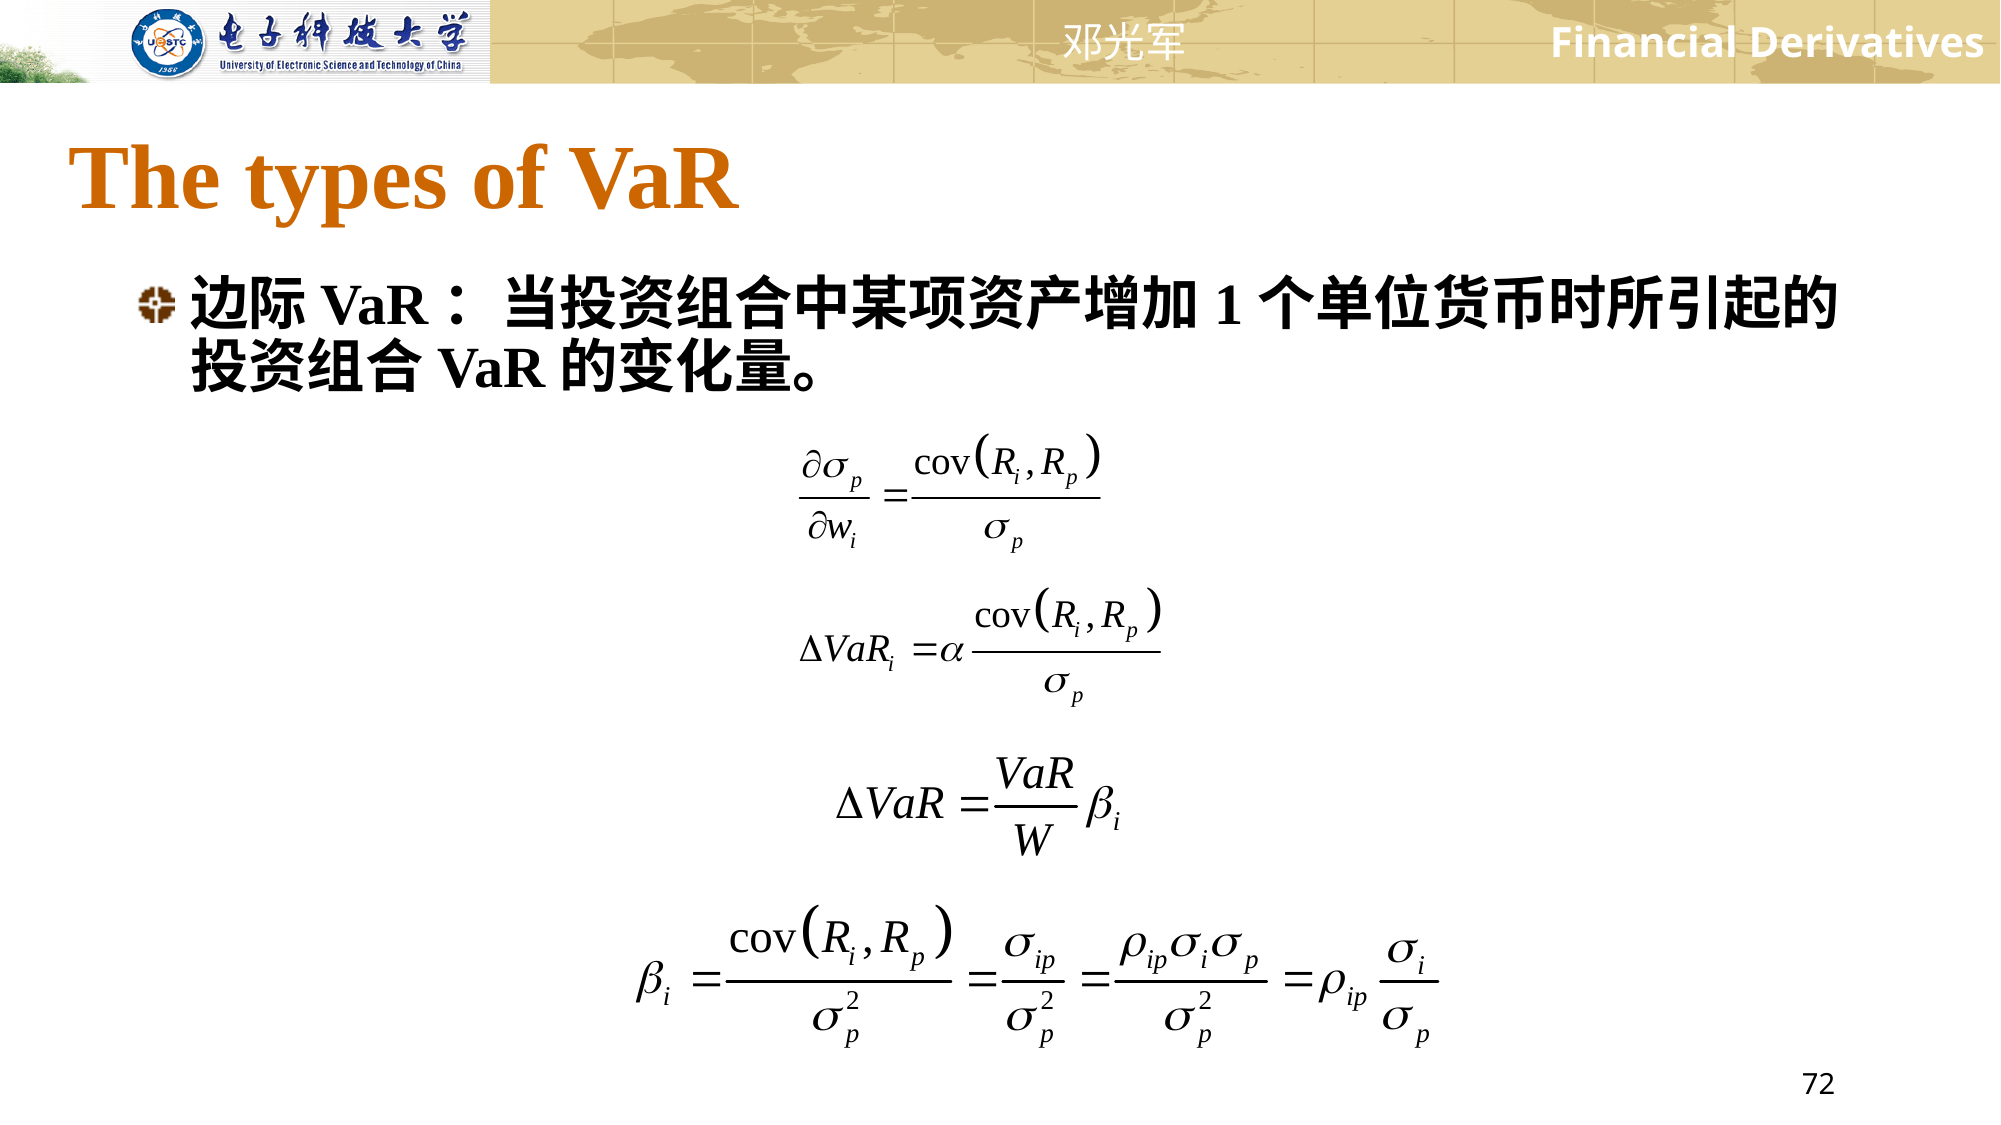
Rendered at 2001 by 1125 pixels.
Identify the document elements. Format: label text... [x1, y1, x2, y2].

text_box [791, 425, 1109, 563]
picture [0, 0, 490, 83]
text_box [791, 579, 1171, 717]
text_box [826, 738, 1131, 870]
title The types of VaR [53, 78, 1754, 266]
list 边际VaR：当投资组合中某项资产增加1个单位货币时所引起的投资组合VaR的变化量。 [119, 267, 1865, 421]
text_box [626, 895, 1449, 1059]
picture [134, 282, 175, 323]
